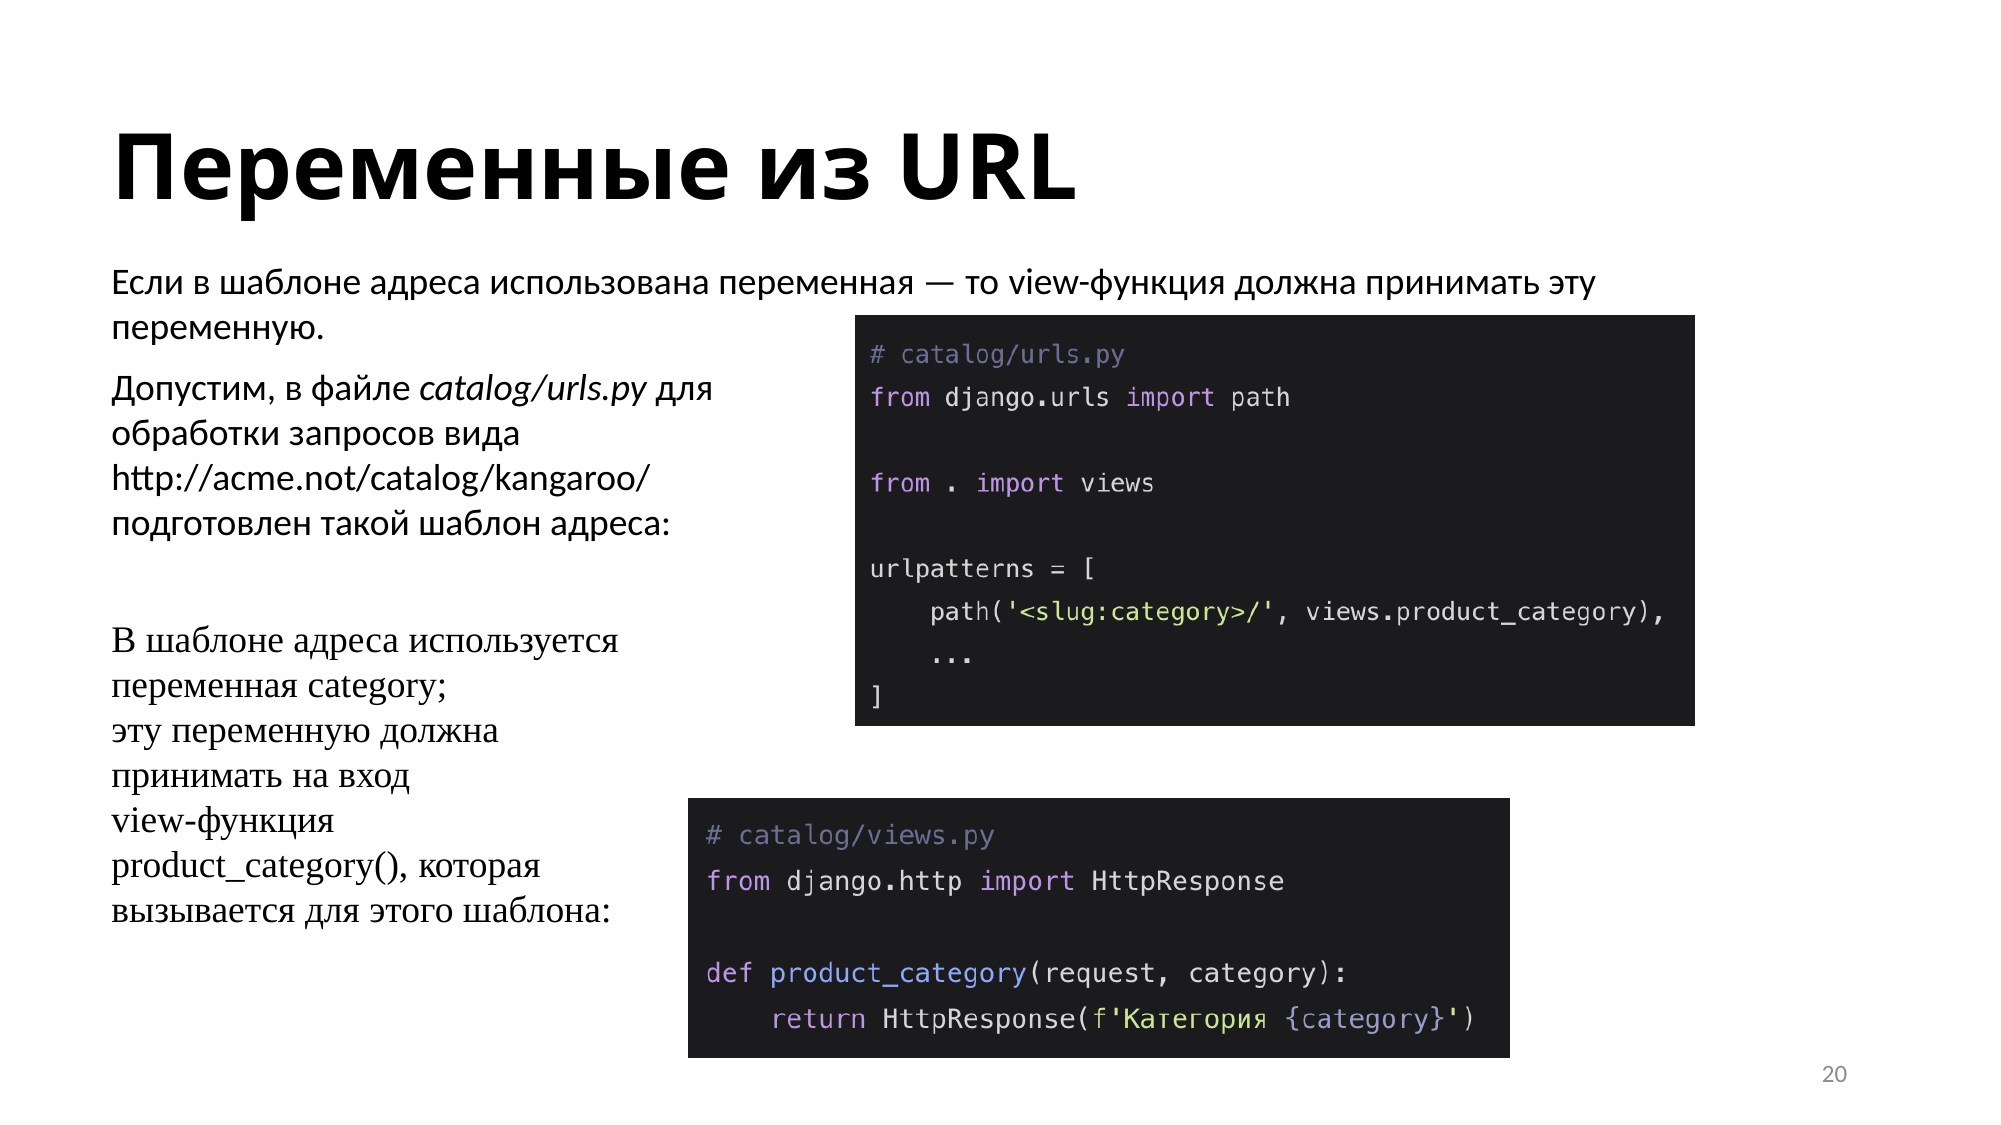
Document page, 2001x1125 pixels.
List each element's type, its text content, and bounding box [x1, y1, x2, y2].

text_box В шаблоне адреса используется переменная category; эту переменную должна принимать на вход view-функция product_category(), которая вызывается для этого шаблона: [96, 607, 652, 938]
picture [688, 798, 1510, 1058]
picture [855, 315, 1695, 726]
slide_number 20 [1412, 1042, 1863, 1103]
text_box Допустим, в файле catalog/urls.py для обработки запросов вида http://acme.not/catalog/kangaroo/ подготовлен такой шаблон адреса: [96, 355, 855, 551]
title Переменные из URL [96, 61, 1822, 279]
text_box Если в шаблоне адреса использована переменная — то view-функция должна принимать эту переменную. [96, 249, 1722, 355]
